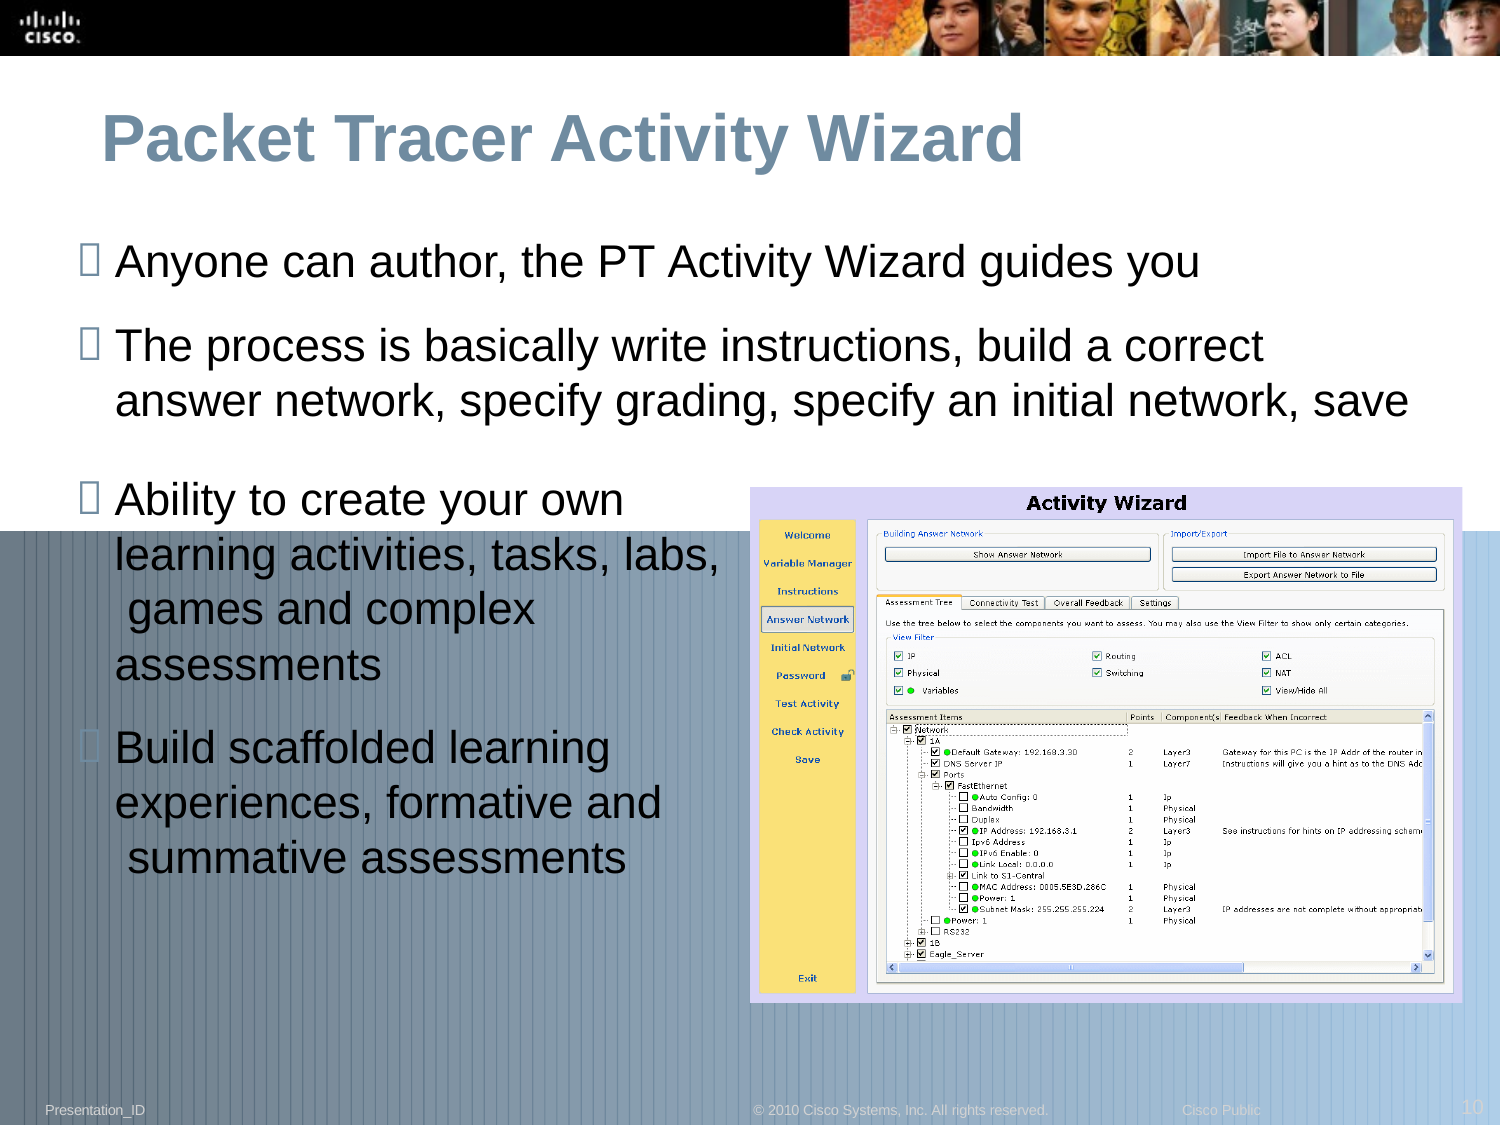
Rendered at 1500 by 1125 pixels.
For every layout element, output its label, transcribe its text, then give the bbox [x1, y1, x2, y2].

text_box Anyone can author, the PT Activity Wizard guides you The process is basically write instructions, build a correct answer network, specify grading, specify an initial network, save Ability to create your own learning activities, tasks, labs, games and complex assessments Build scaffolded learning experiences, formative and summative assessments [69, 200, 1420, 485]
picture [0, 0, 1500, 56]
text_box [0, 487, 1500, 1125]
title Packet Tracer Activity Wizard [98, 92, 1037, 200]
